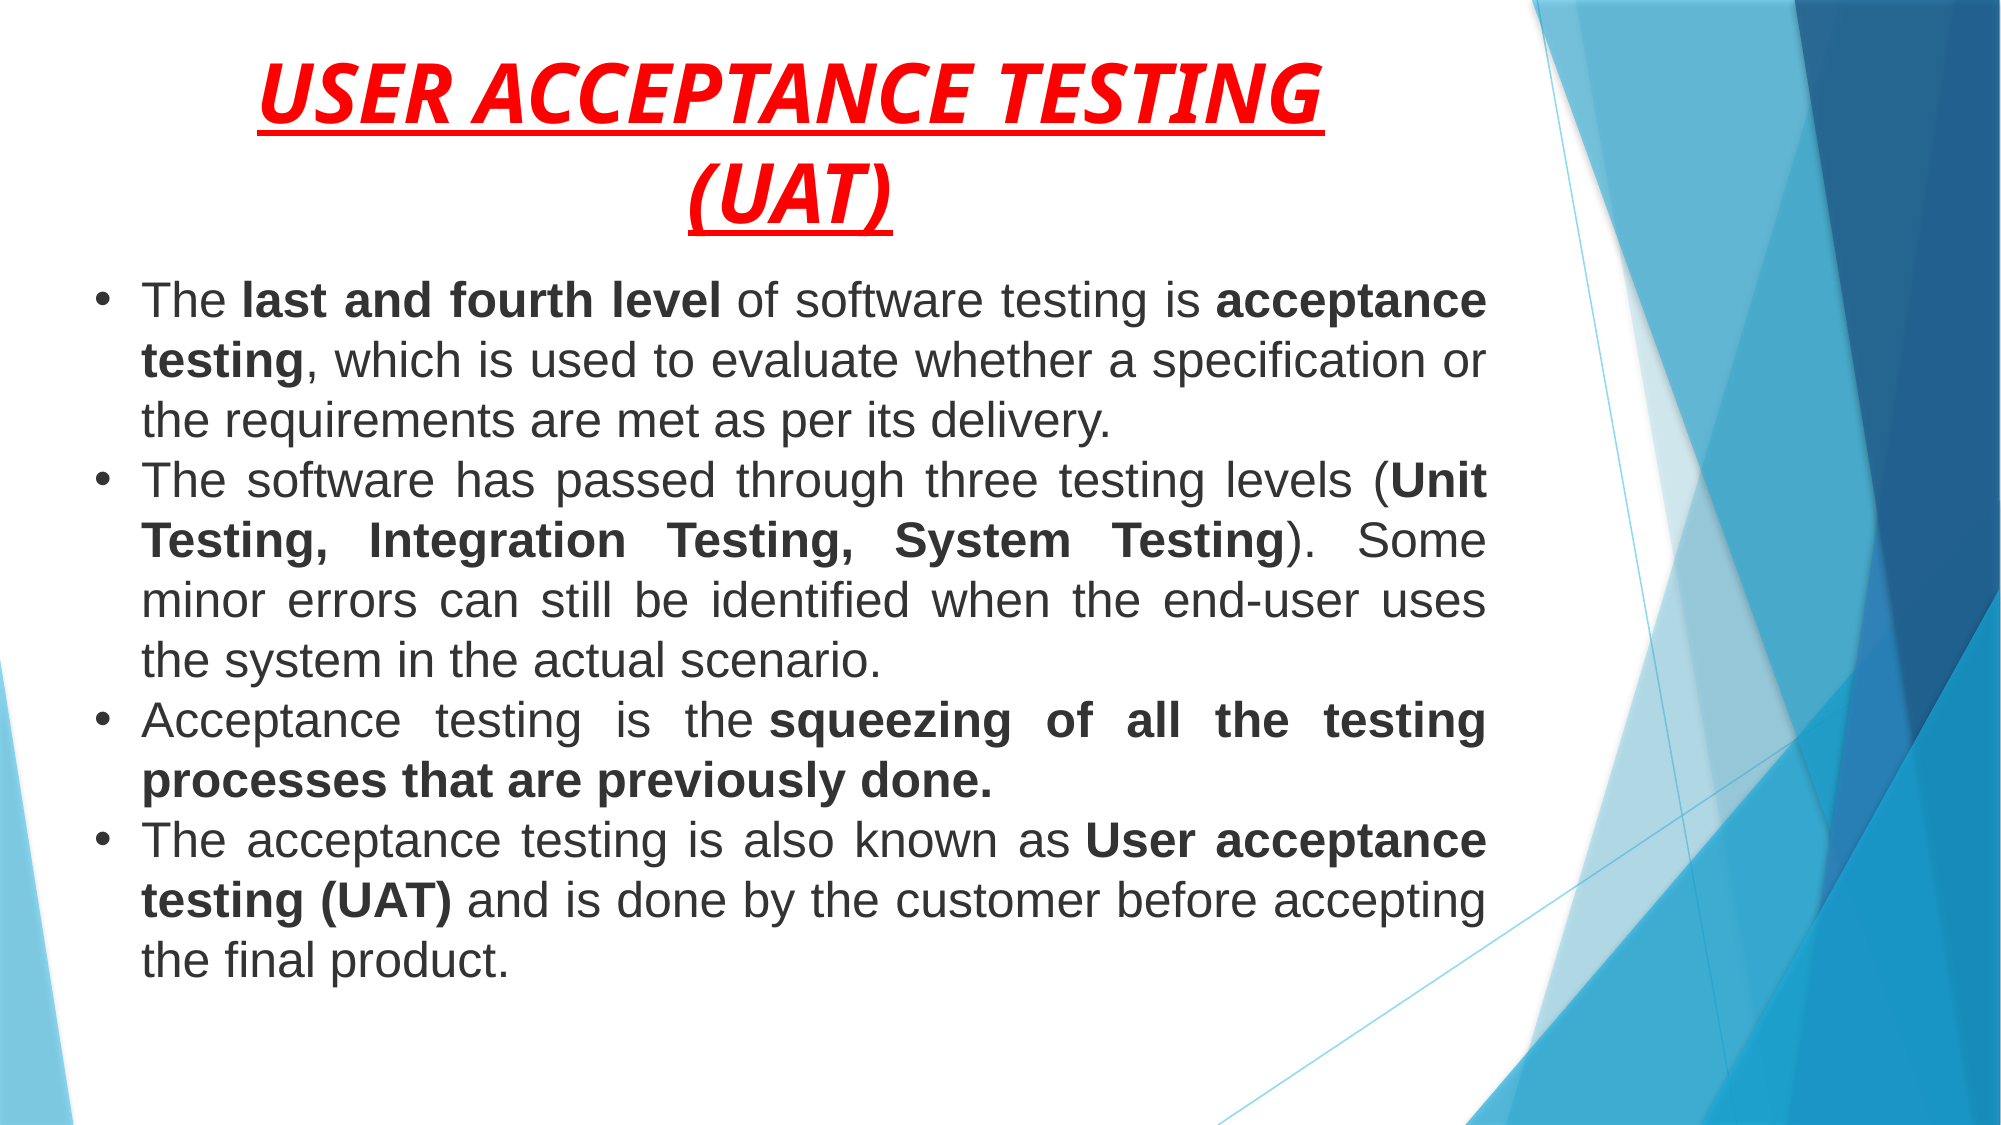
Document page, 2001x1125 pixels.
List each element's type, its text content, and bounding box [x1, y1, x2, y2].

text_box USER ACCEPTANCE TESTING (UAT) [241, 33, 1340, 293]
text_box The last and fourth level of software testing is acceptance testing, which is used to evaluate whether a specification or the requirements are met as per its delivery. The software has passed through three testing levels (Unit Testing, Integration Testing, System Testing). Some minor errors can still be identified when the end-user uses the system in the actual scenario. Acceptance testing is the squeezing of all the testing processes that are previously done. The acceptance testing is also known as User acceptance testing (UAT) and is done by the customer before accepting the final product. [79, 260, 1503, 996]
